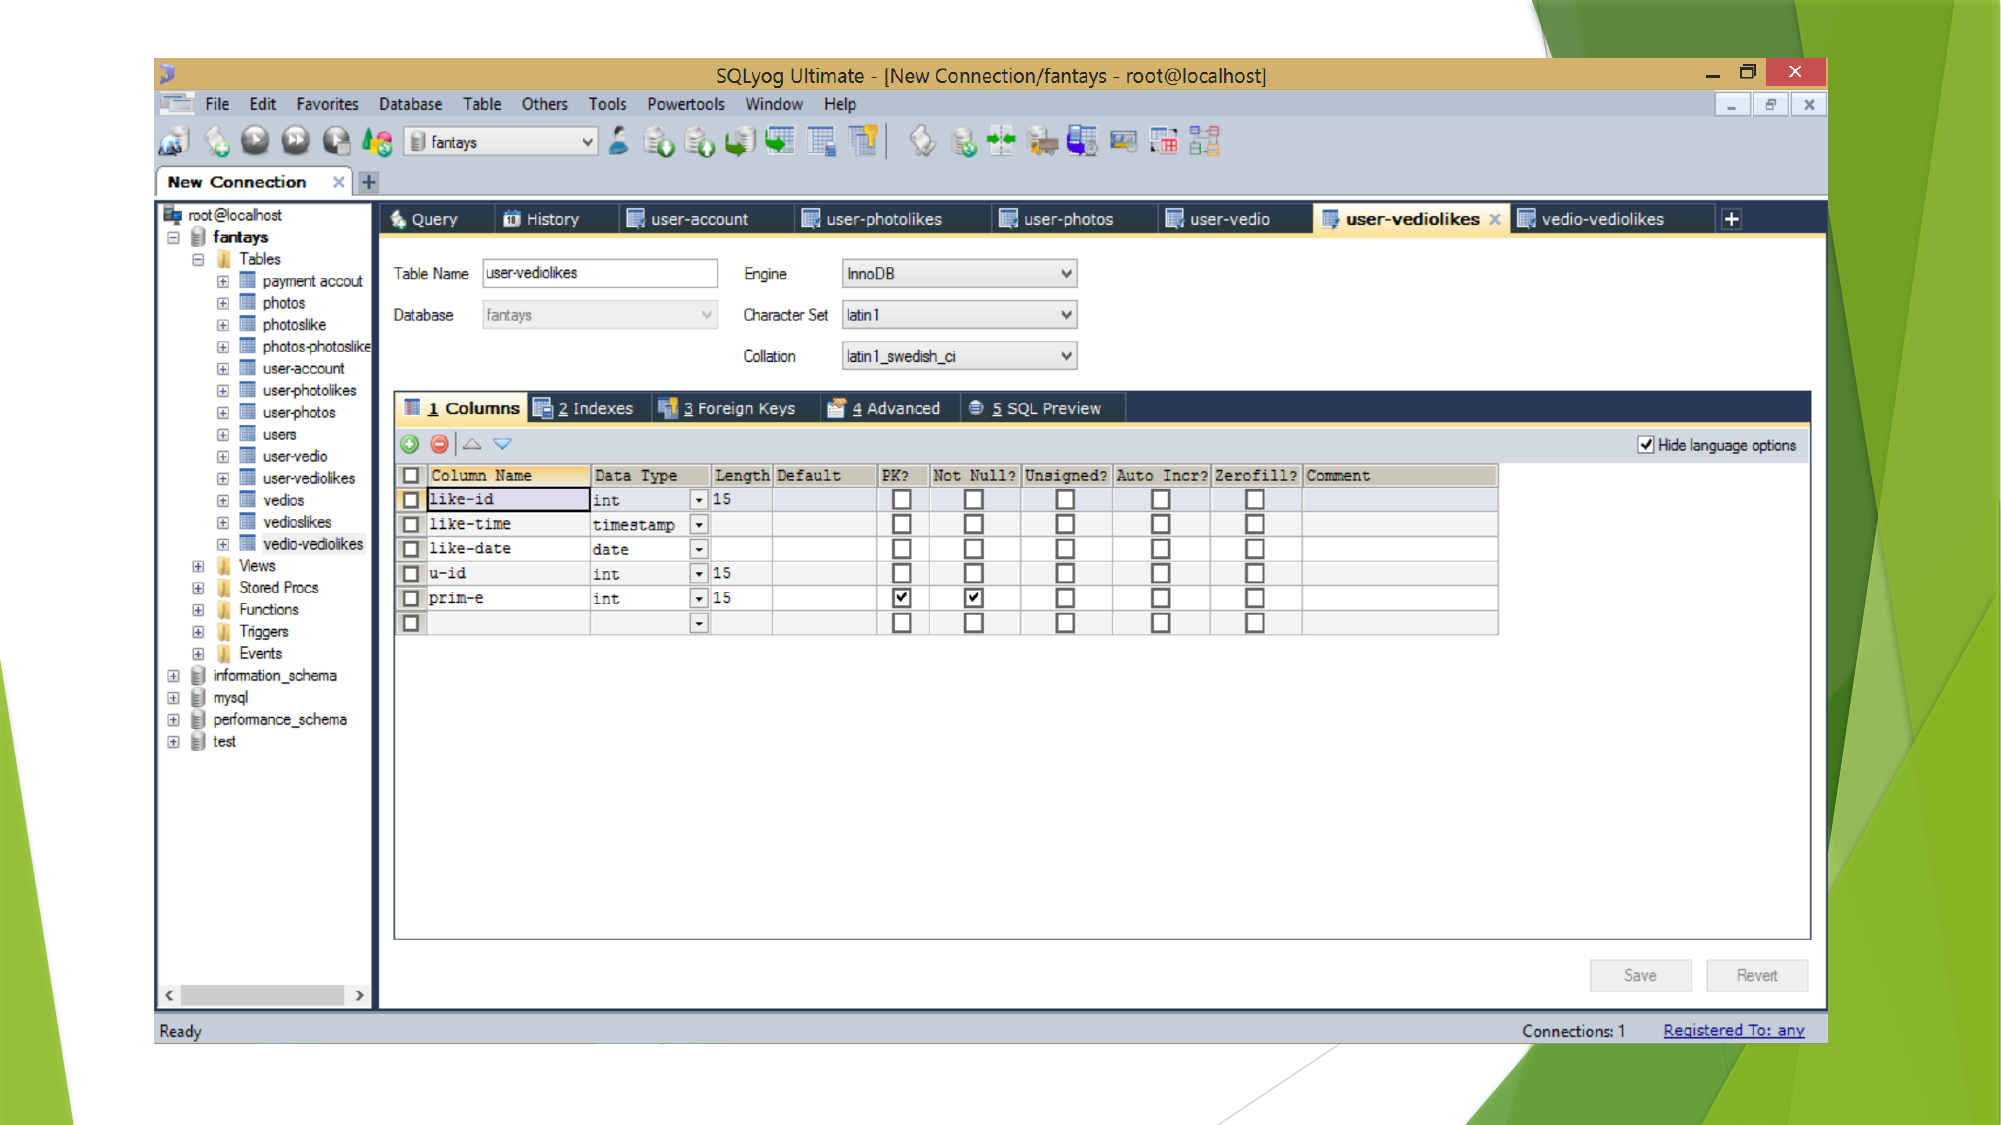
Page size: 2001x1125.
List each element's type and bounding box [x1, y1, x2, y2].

list [153, 58, 1829, 1045]
